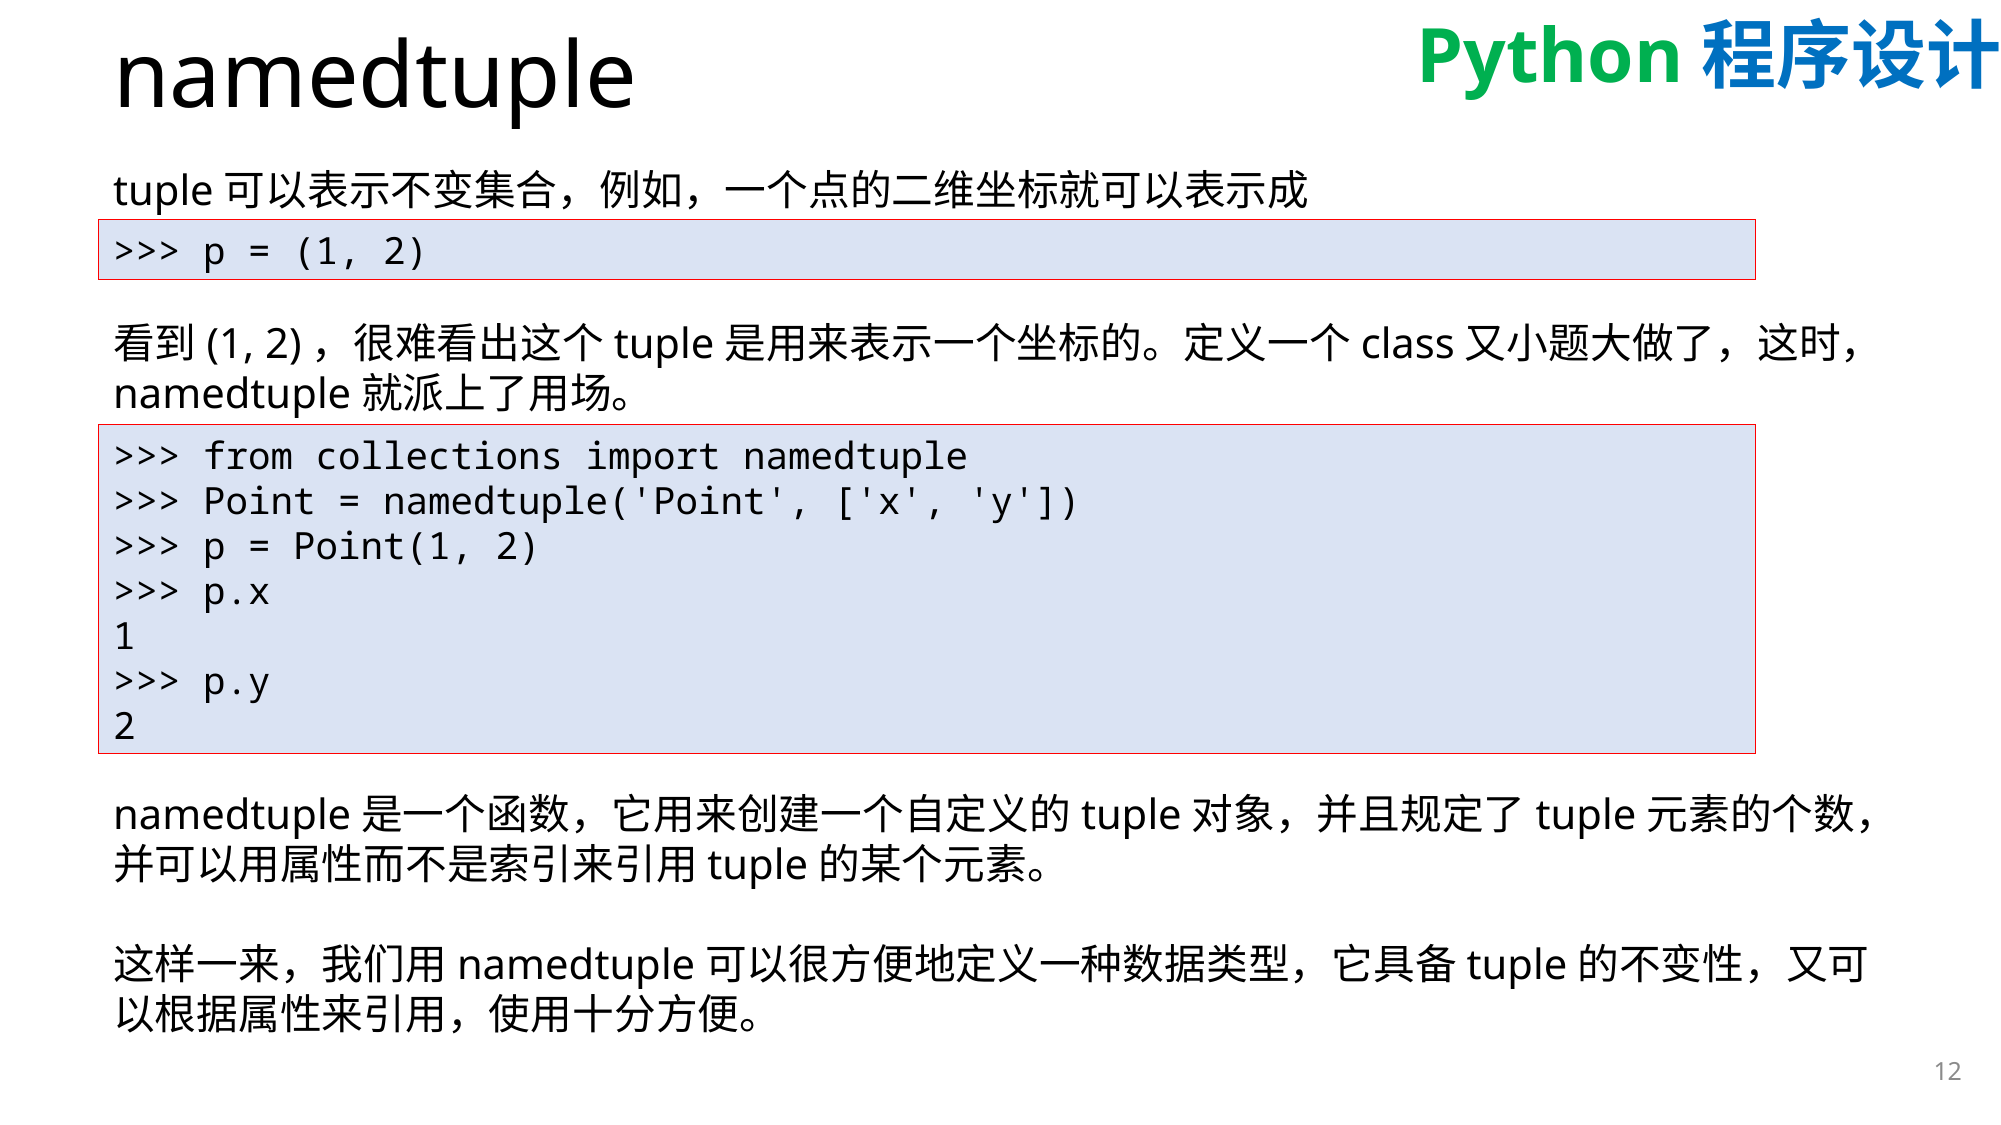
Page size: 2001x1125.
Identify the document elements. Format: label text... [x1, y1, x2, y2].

text_box 看到(1, 2)，很难看出这个tuple是用来表示一个坐标的。定义一个class又小题大做了，这时，namedtuple就派上了用场。 [98, 309, 1914, 425]
text_box >>> from collections import namedtuple >>> Point = namedtuple('Point', ['x', 'y']) >>> p = Point(1, 2) >>> p.x 1 >>> p.y 2 [98, 425, 1756, 754]
text_box >>> p = (1, 2) [98, 222, 1756, 280]
text_box namedtuple是一个函数，它用来创建一个自定义的tuple对象，并且规定了tuple元素的个数，并可以用属性而不是索引来引用tuple的某个元素。 这样一来，我们用namedtuple可以很方便地定义一种数据类型，它具备tuple的不变性，又可以根据属性来引用，使用十分方便。 [98, 780, 1914, 1046]
text_box tuple可以表示不变集合，例如，一个点的二维坐标就可以表示成 [98, 156, 1914, 222]
slide_number 12 [1527, 1042, 1978, 1103]
title namedtuple [98, 0, 1824, 156]
